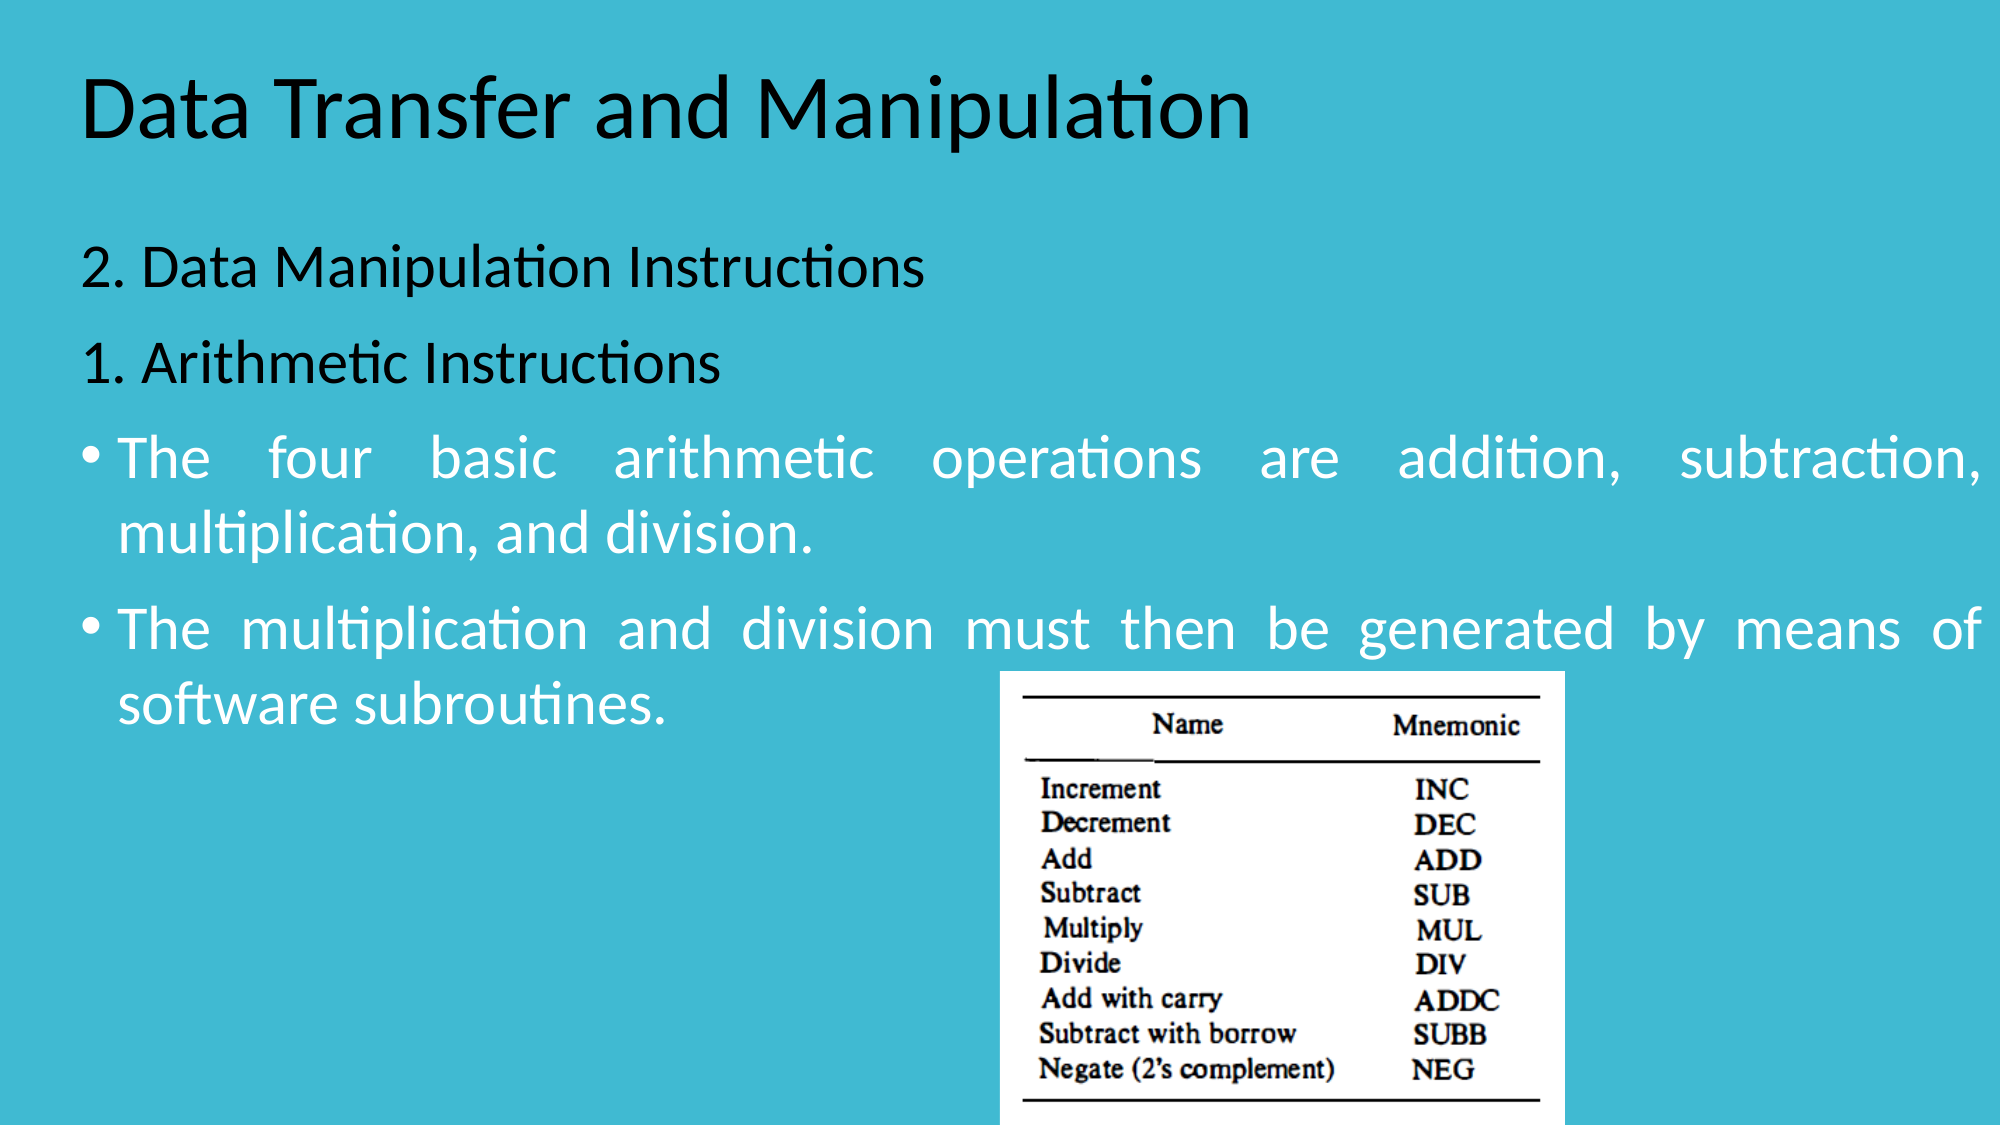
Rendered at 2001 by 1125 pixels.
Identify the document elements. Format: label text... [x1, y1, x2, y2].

picture [999, 671, 1565, 1125]
title Data Transfer and Manipulation [64, 0, 2000, 217]
list 2. Data Manipulation Instructions 1. Arithmetic Instructions The four basic arithmetic operations are addition, subtraction, multiplication, and division. The multiplication and division must then be generated by means of software subroutines. [64, 217, 2000, 1125]
